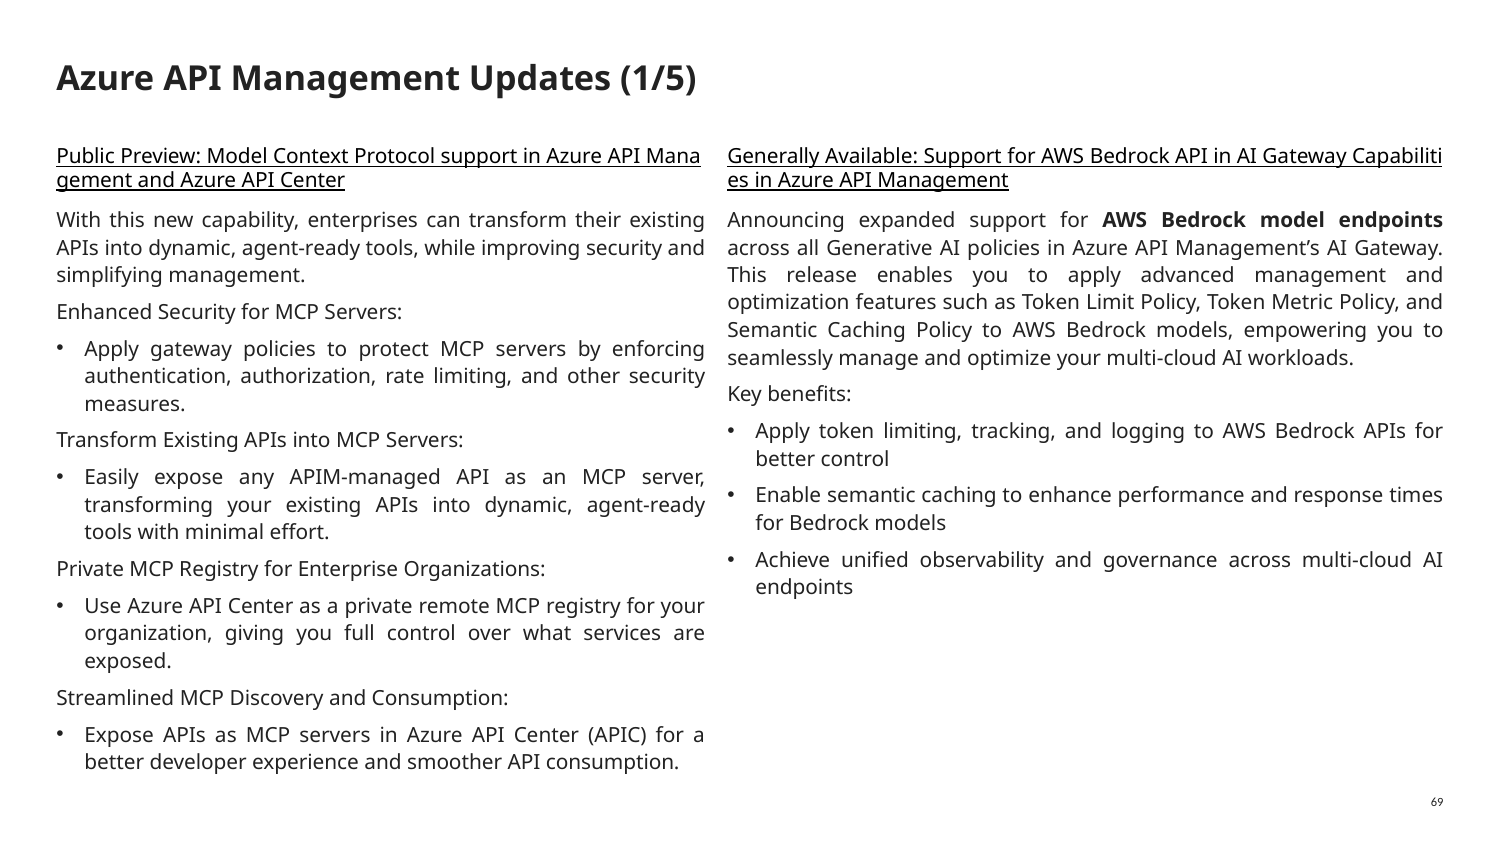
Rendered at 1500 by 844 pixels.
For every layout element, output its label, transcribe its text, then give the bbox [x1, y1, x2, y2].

list Generally Available: Support for AWS Bedrock API in AI Gateway Capabilities in Azure API Management Announcing expanded support for AWS Bedrock model endpoints across all Generative AI policies in Azure API Management’s AI Gateway. This release enables you to apply advanced management and optimization features such as Token Limit Policy, Token Metric Policy, and Semantic Caching Policy to AWS Bedrock models, empowering you to seamlessly manage and optimize your multi-cloud AI workloads. Key benefits: Apply token limiting, tracking, and logging to AWS Bedrock APIs for better control Enable semantic caching to enhance performance and response times for Bedrock models Achieve unified observability and governance across multi-cloud AI endpoints [727, 140, 1444, 760]
title Azure API Management Updates (1/5) [56, 56, 1444, 113]
list Public Preview: Model Context Protocol support in Azure API Management and Azure API Center With this new capability, enterprises can transform their existing APIs into dynamic, agent-ready tools, while improving security and simplifying management. Enhanced Security for MCP Servers: Apply gateway policies to protect MCP servers by enforcing authentication, authorization, rate limiting, and other security measures. Transform Existing APIs into MCP Servers: Easily expose any APIM-managed API as an MCP server, transforming your existing APIs into dynamic, agent-ready tools with minimal effort. Private MCP Registry for Enterprise Organizations: Use Azure API Center as a private remote MCP registry for your organization, giving you full control over what services are exposed. Streamlined MCP Discovery and Consumption: Expose APIs as MCP servers in Azure API Center (APIC) for a better developer experience and smoother API consumption. [56, 140, 706, 760]
